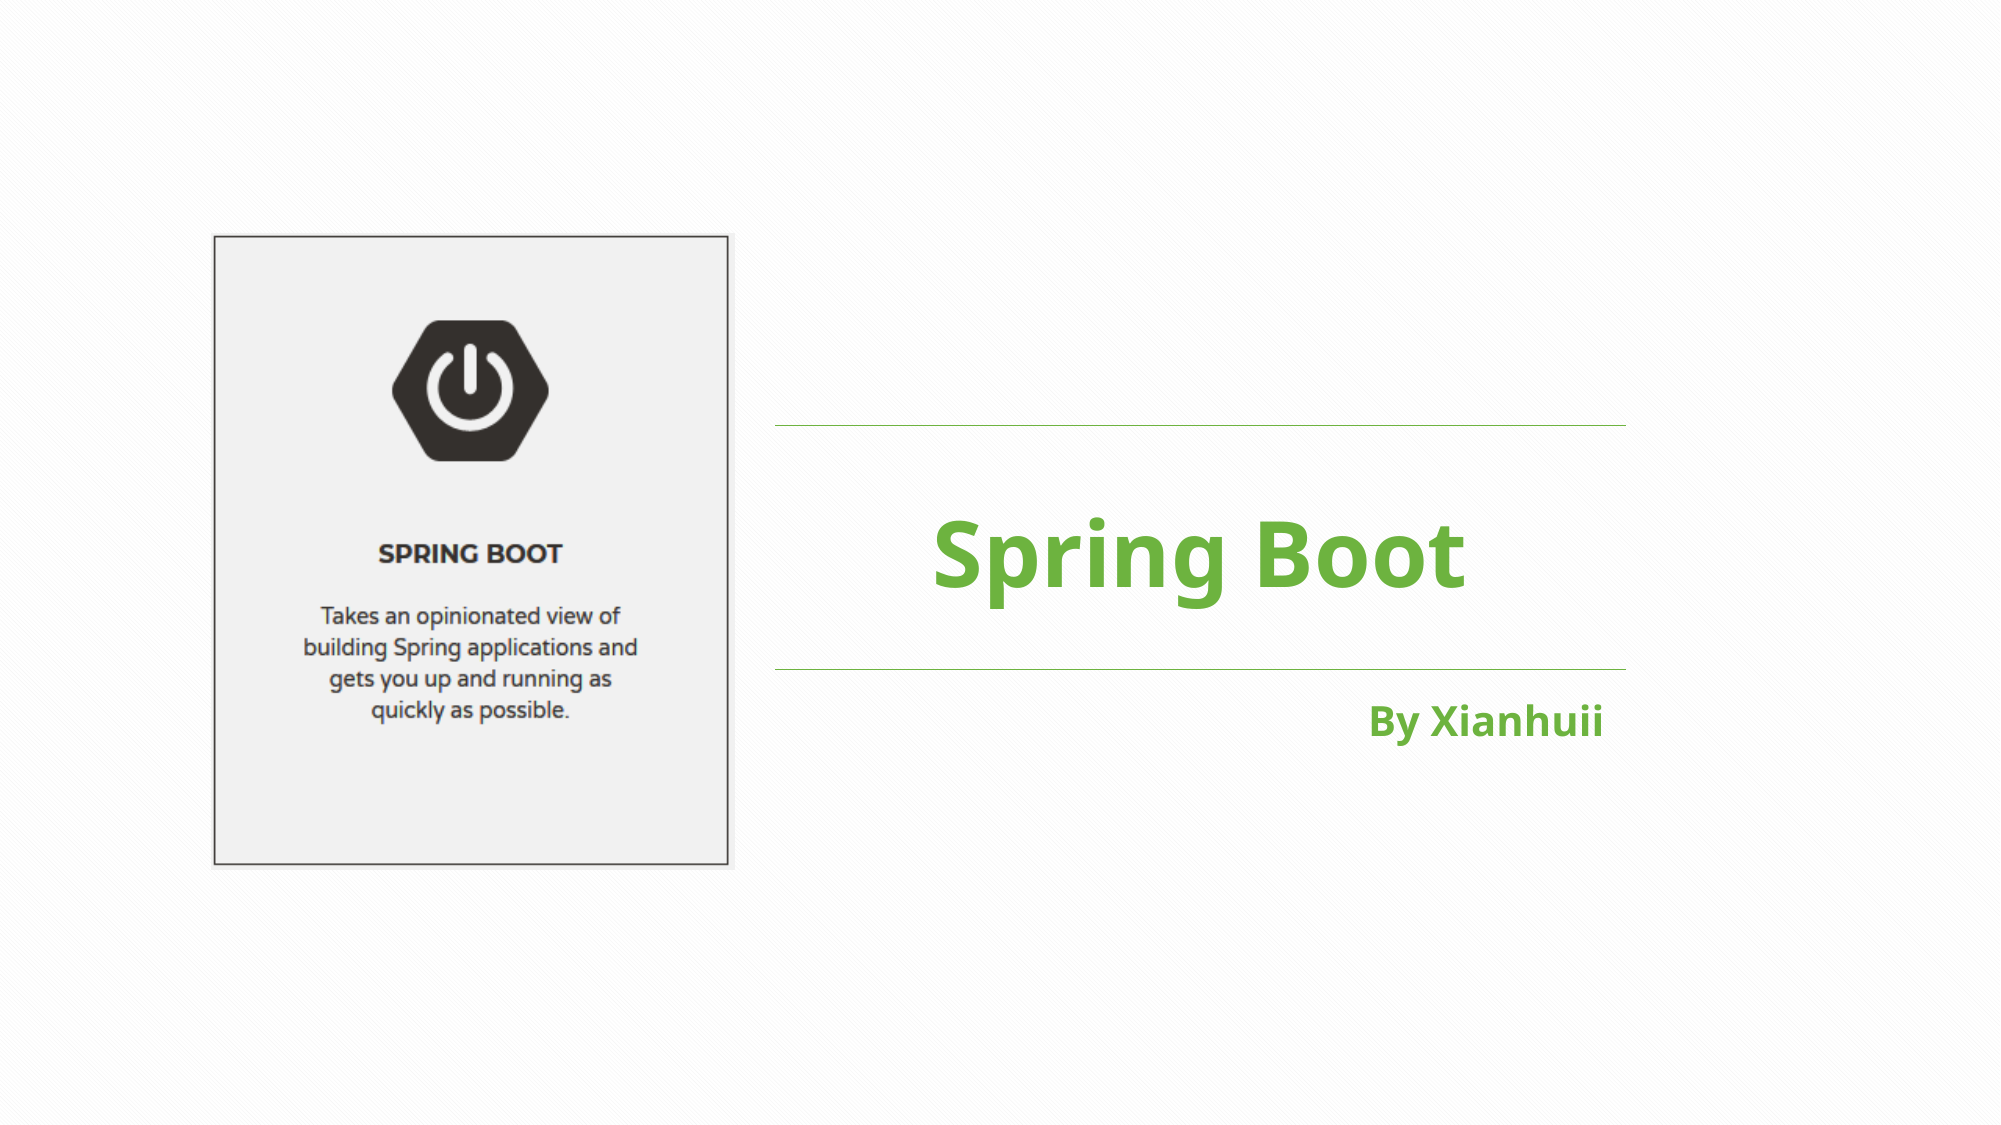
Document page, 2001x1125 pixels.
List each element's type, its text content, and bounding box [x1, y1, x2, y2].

text_box By Xianhuii [1353, 687, 1620, 752]
picture [210, 233, 735, 870]
text_box Spring Boot [918, 488, 1483, 613]
